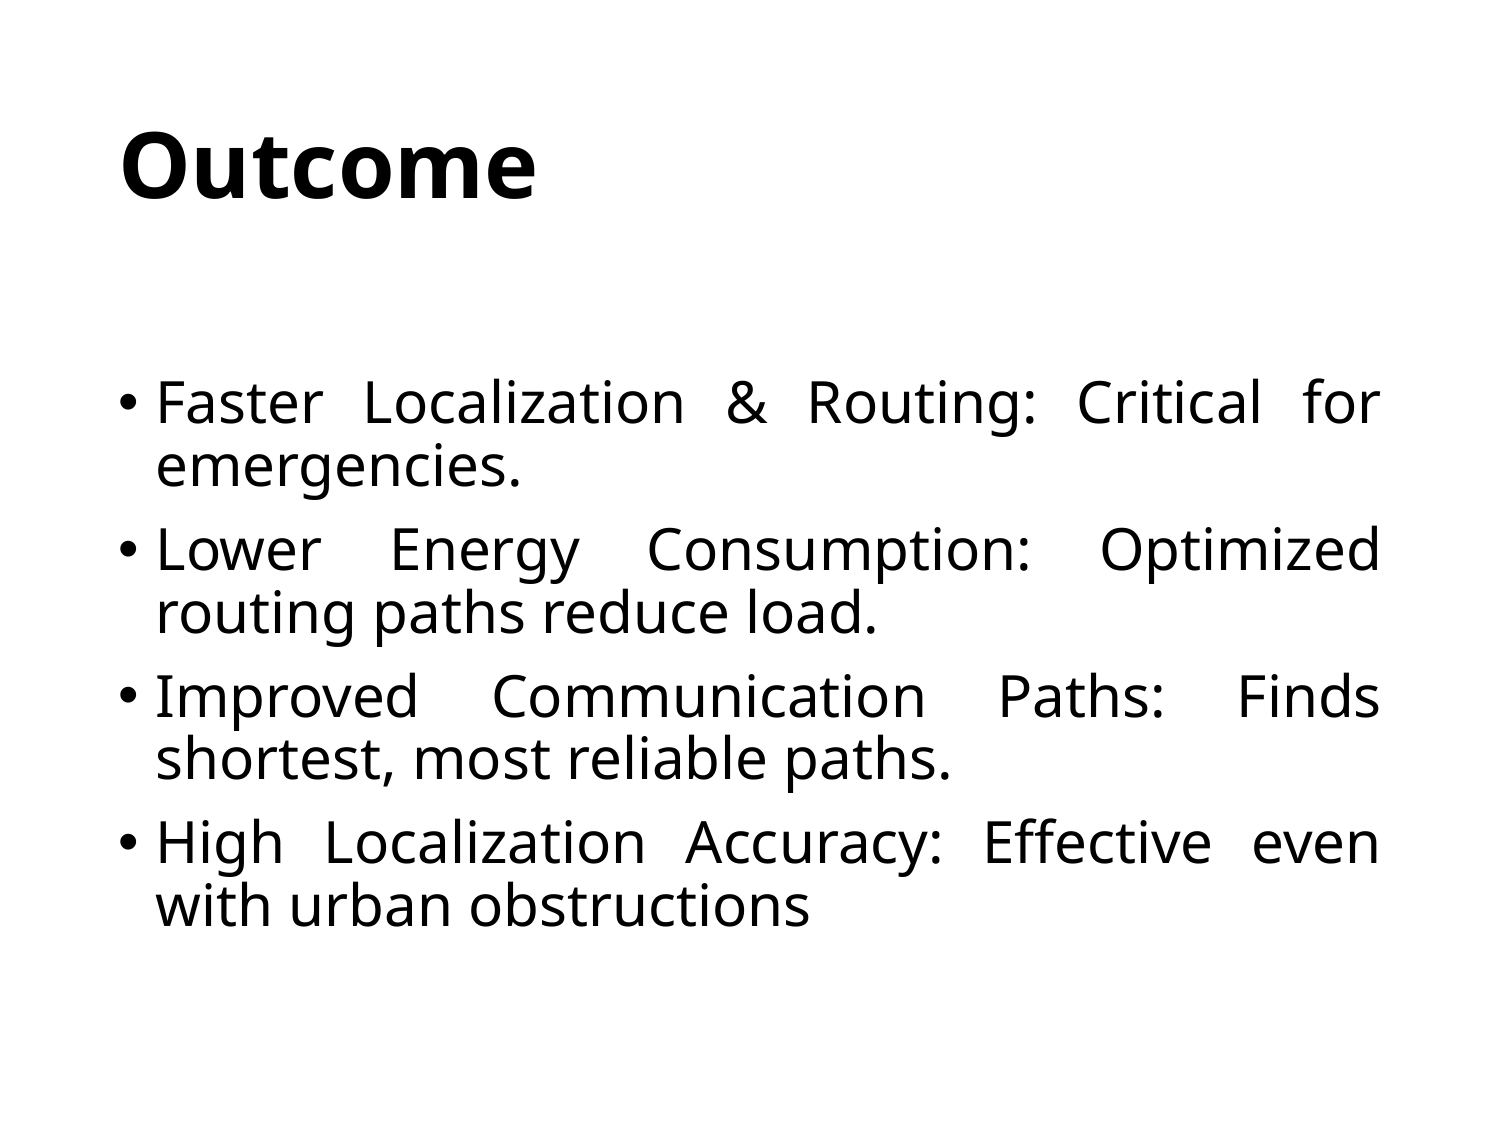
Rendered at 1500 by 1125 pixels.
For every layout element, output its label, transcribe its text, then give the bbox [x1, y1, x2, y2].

title Outcome [103, 59, 1397, 278]
list Faster Localization & Routing: Critical for emergencies. Lower Energy Consumption: Optimized routing paths reduce load. Improved Communication Paths: Finds shortest, most reliable paths. High Localization Accuracy: Effective even with urban obstructions [103, 299, 1397, 1014]
